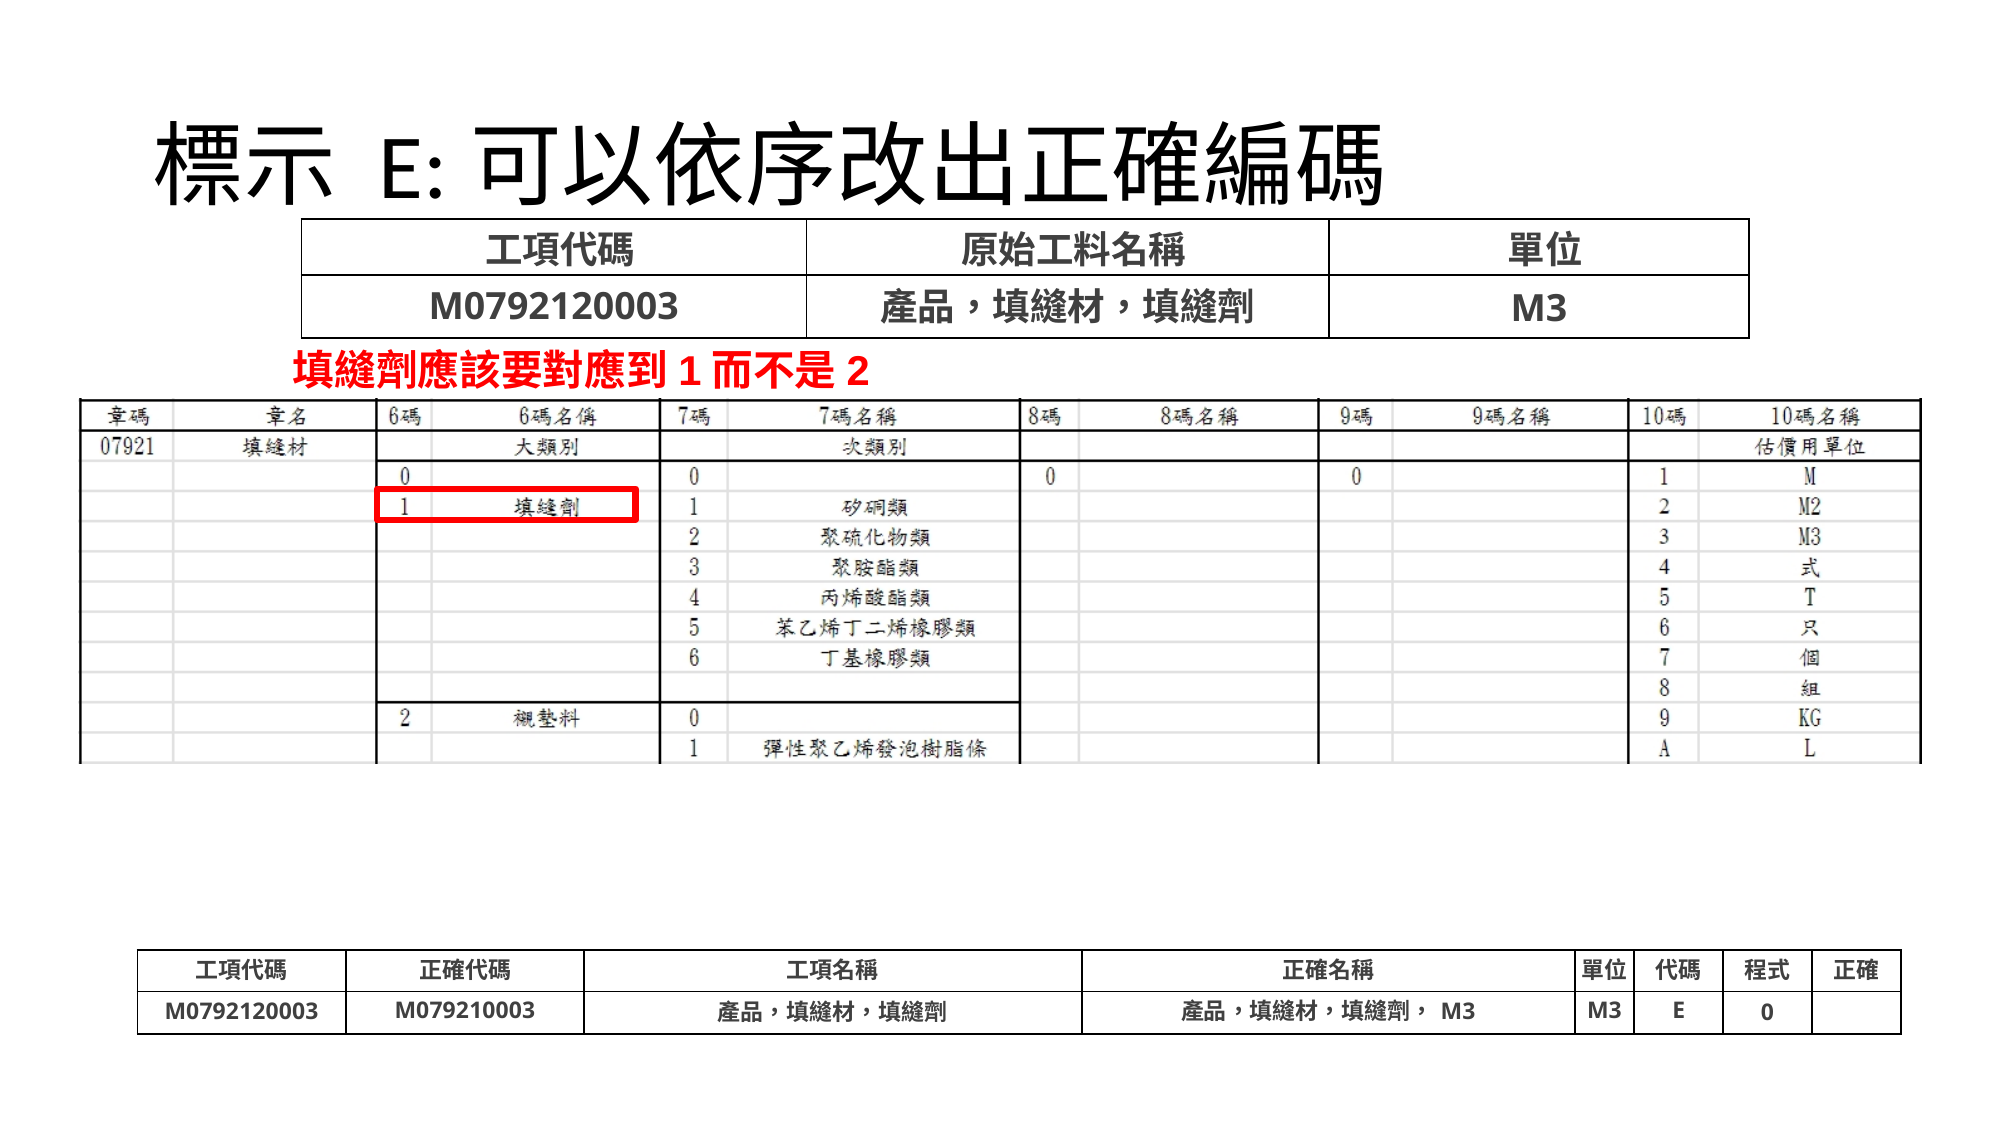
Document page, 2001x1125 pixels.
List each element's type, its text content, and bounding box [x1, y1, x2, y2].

table_header 代碼 [1635, 951, 1722, 991]
table_cell 0 [1724, 992, 1811, 1033]
picture [78, 398, 1922, 764]
table_header 正確代碼 [347, 951, 583, 991]
table_cell M0792120003 [302, 276, 806, 336]
title 標示 E:可以依序改出正確編碼 [137, 59, 1863, 278]
table_cell 產品，填縫材，填縫劑，M3 [1083, 992, 1574, 1033]
table_cell 產品，填縫材，填縫劑 [585, 992, 1081, 1033]
table_cell 產品，填縫材，填縫劑 [807, 276, 1328, 337]
table_header 原始工料名稱 [807, 220, 1328, 274]
table_header 單位 [1330, 220, 1748, 274]
table_header 工項代碼 [138, 951, 345, 991]
table_header 工項代碼 [302, 220, 806, 274]
table_header 單位 [1576, 951, 1633, 991]
table_cell E [1635, 992, 1722, 1033]
table_header 工項名稱 [585, 951, 1081, 991]
table_cell M3 [1576, 992, 1633, 1033]
table_cell M079210003 [347, 992, 583, 1033]
table_header 正確名稱 [1083, 951, 1574, 991]
table_header 程式 [1724, 951, 1811, 991]
text_box 填縫劑應該要對應到1而不是2 [277, 336, 885, 395]
table_header 正確 [1813, 951, 1900, 991]
table_cell M0792120003 [138, 992, 345, 1033]
table_cell [1813, 992, 1900, 1033]
table_cell M3 [1330, 276, 1748, 337]
